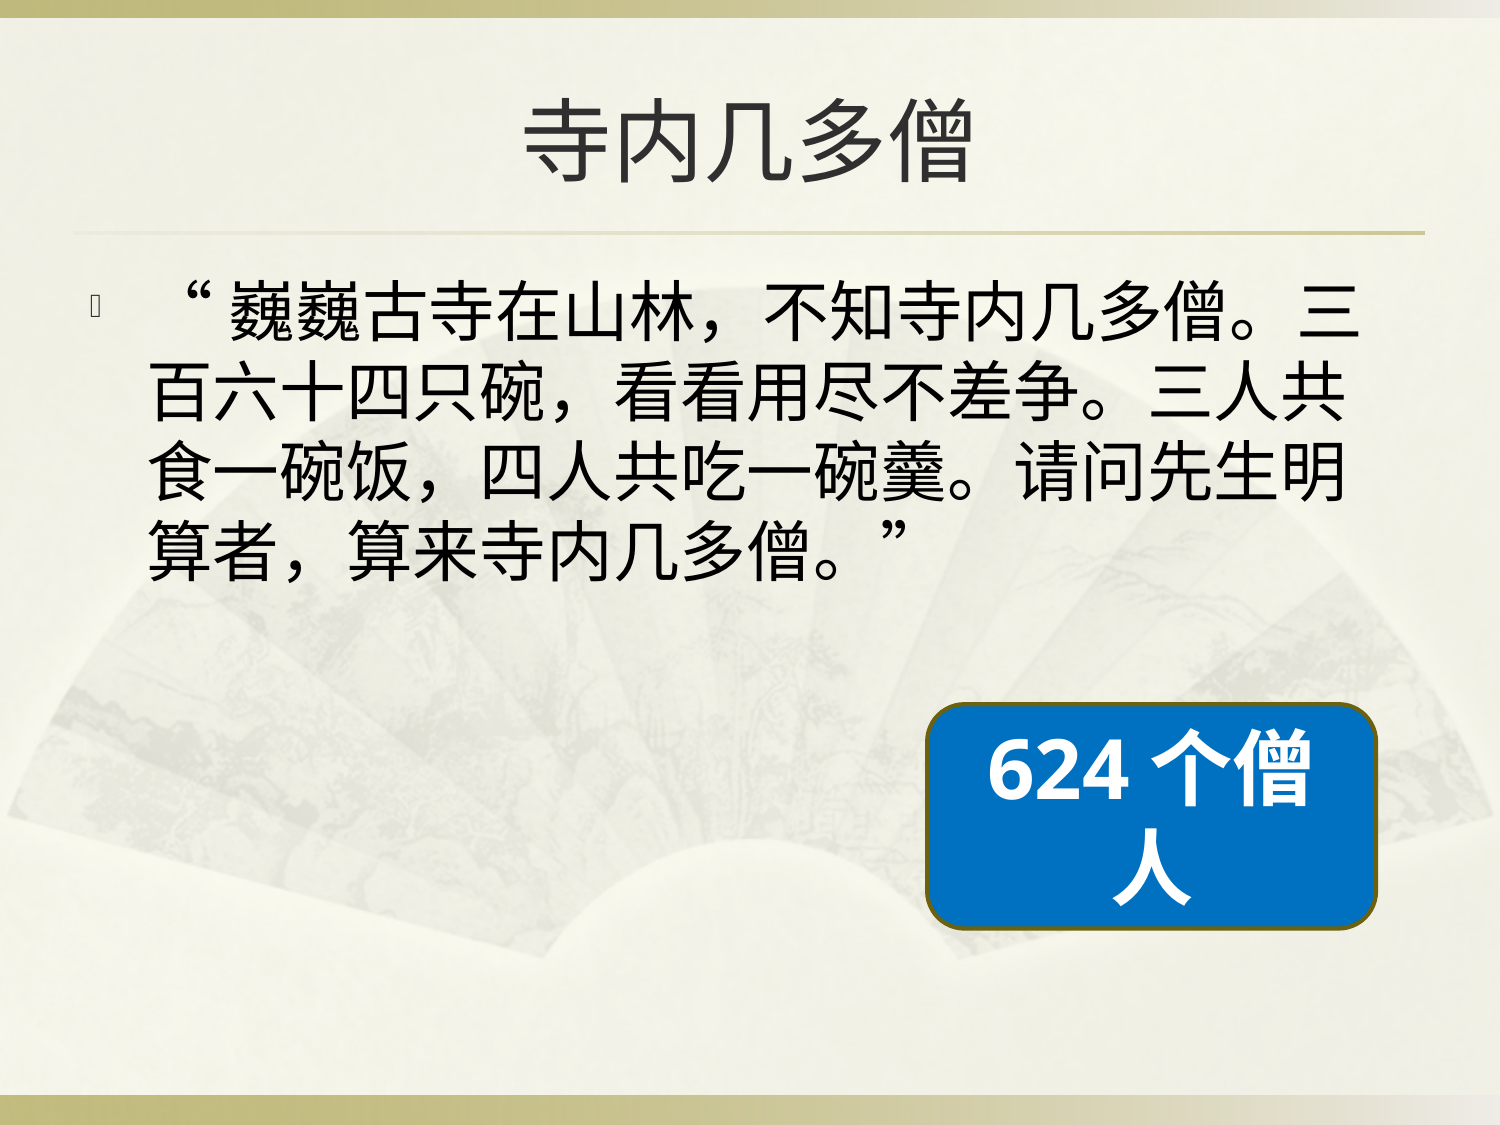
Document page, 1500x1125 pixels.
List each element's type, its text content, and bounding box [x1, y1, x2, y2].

text_box 624个僧人 [925, 702, 1379, 931]
title 寺内几多僧 [75, 45, 1425, 233]
list “巍巍古寺在山林，不知寺内几多僧。三百六十四只碗，看看用尽不差争。三人共食一碗饭，四人共吃一碗羹。请问先生明算者，算来寺内几多僧。” [75, 262, 1425, 1032]
